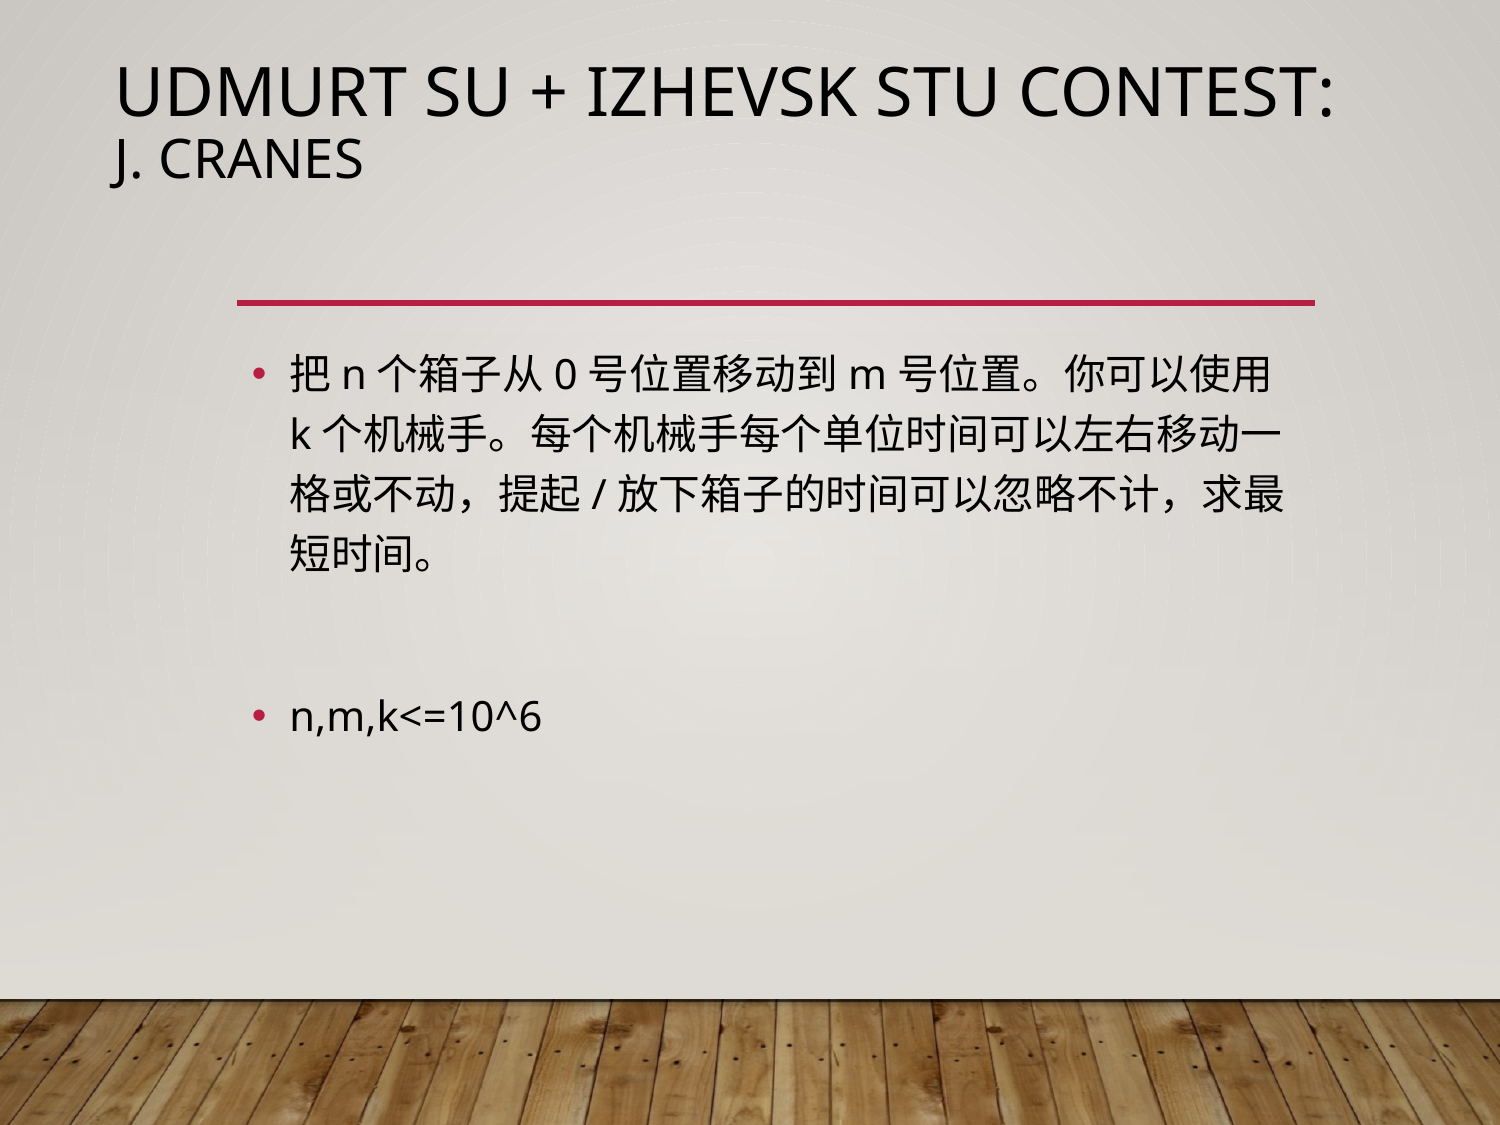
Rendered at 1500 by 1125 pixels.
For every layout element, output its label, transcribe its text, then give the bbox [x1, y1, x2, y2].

title Udmurt SU + Izhevsk STU contest: J. Cranes [99, 50, 1447, 238]
list 把n个箱子从0号位置移动到m号位置。你可以使用k个机械手。每个机械手每个单位时间可以左右移动一格或不动，提起/放下箱子的时间可以忽略不计，求最短时间。 n,m,k<=10^6 [236, 330, 1315, 897]
picture [0, 999, 1500, 1125]
